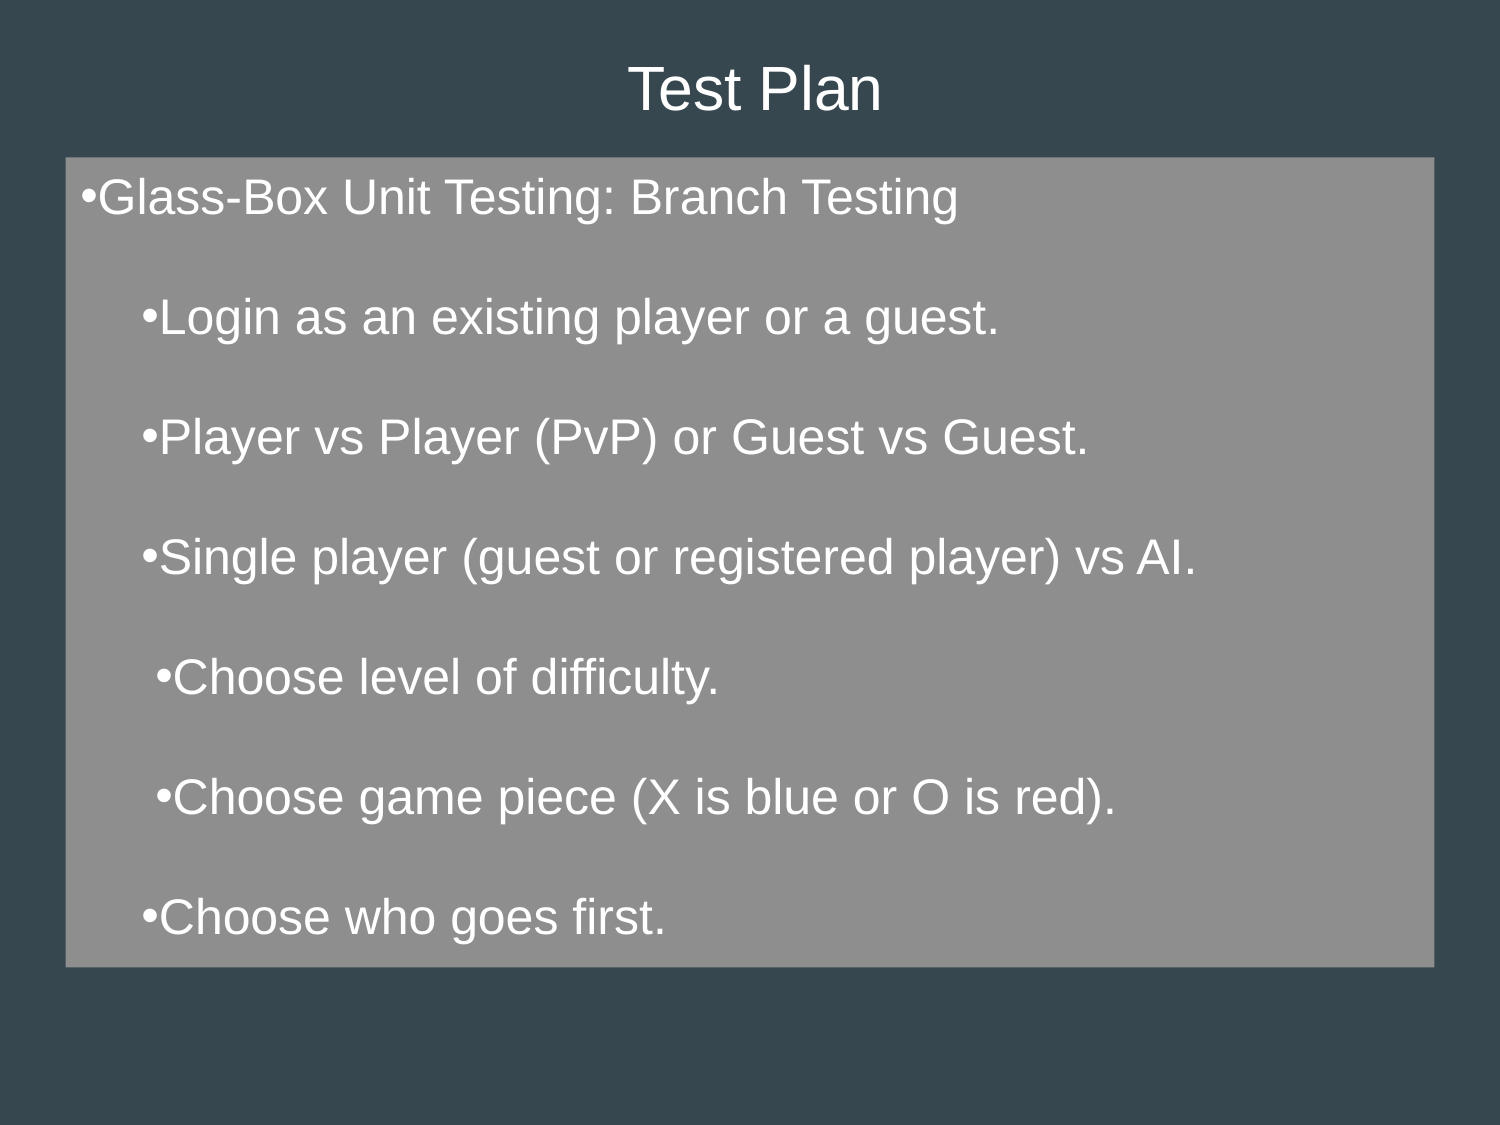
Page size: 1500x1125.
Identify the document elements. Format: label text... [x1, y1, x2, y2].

text_box Test Plan [252, 40, 1276, 157]
text_box Glass-Box Unit Testing: Branch Testing Login as an existing player or a guest. Player vs Player (PvP) or Guest vs Guest. Single player (guest or registered player) vs AI. Choose level of difficulty. Choose game piece (X is blue or O is red). Choose who goes first. [65, 157, 1435, 968]
